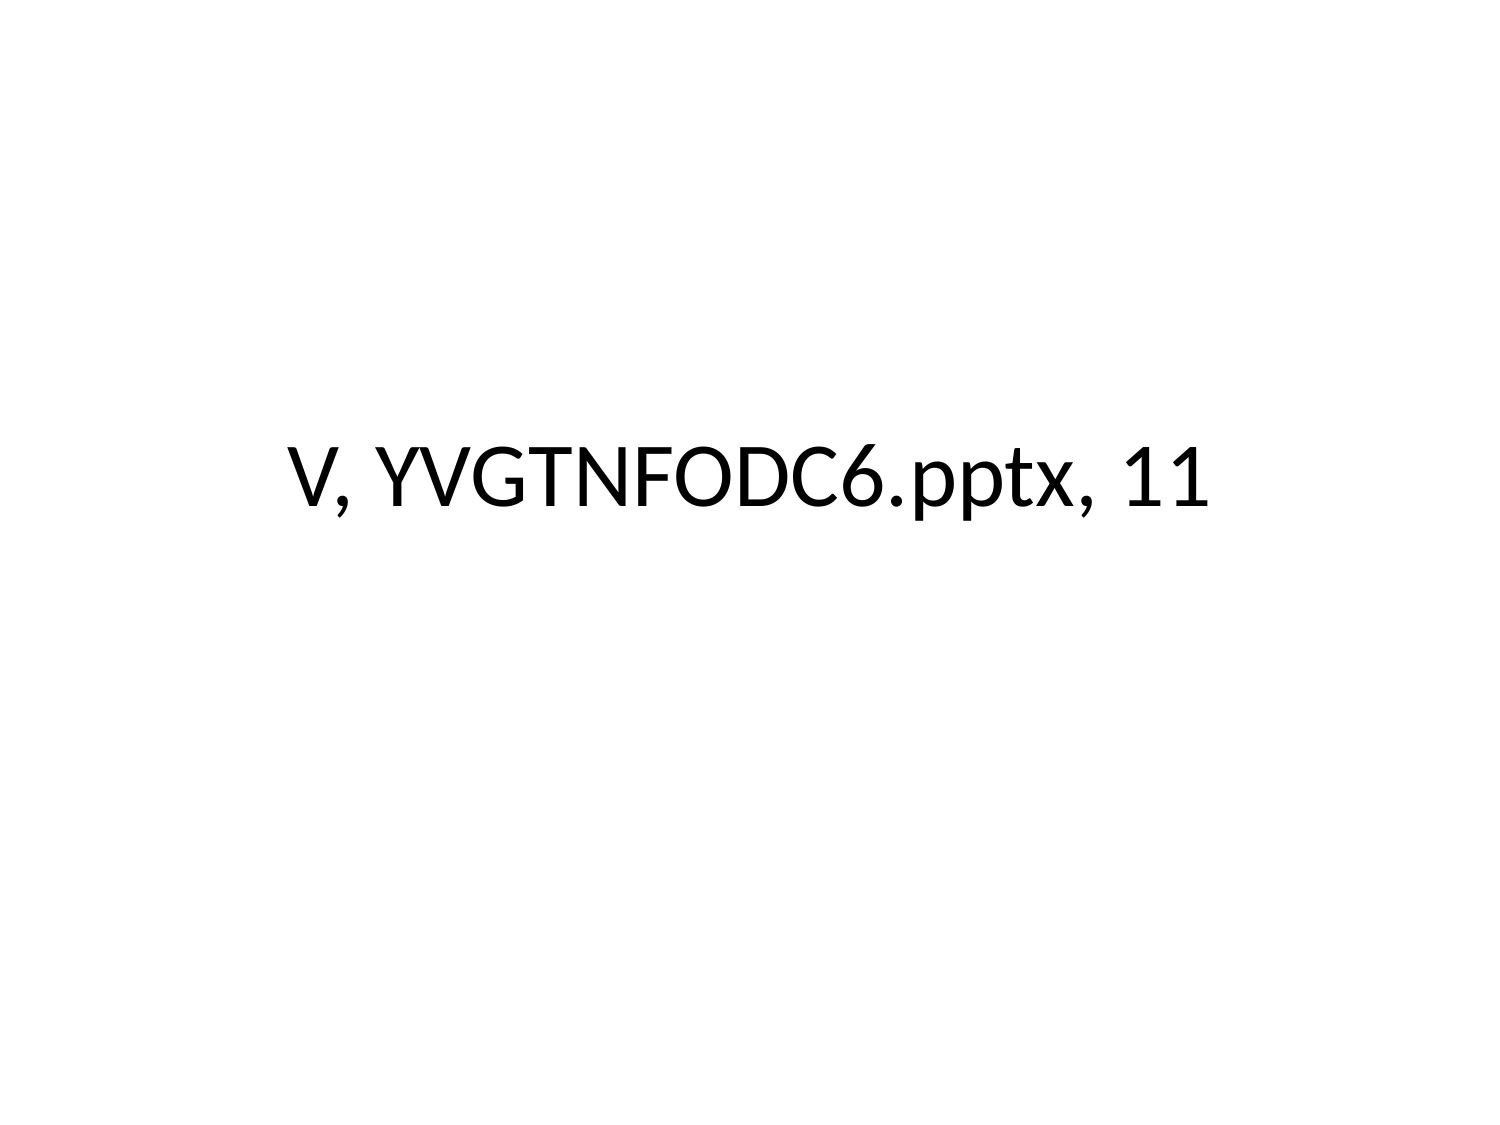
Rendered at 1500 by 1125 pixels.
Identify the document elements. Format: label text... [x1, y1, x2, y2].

title V, YVGTNFODC6.pptx, 11 [112, 349, 1388, 591]
